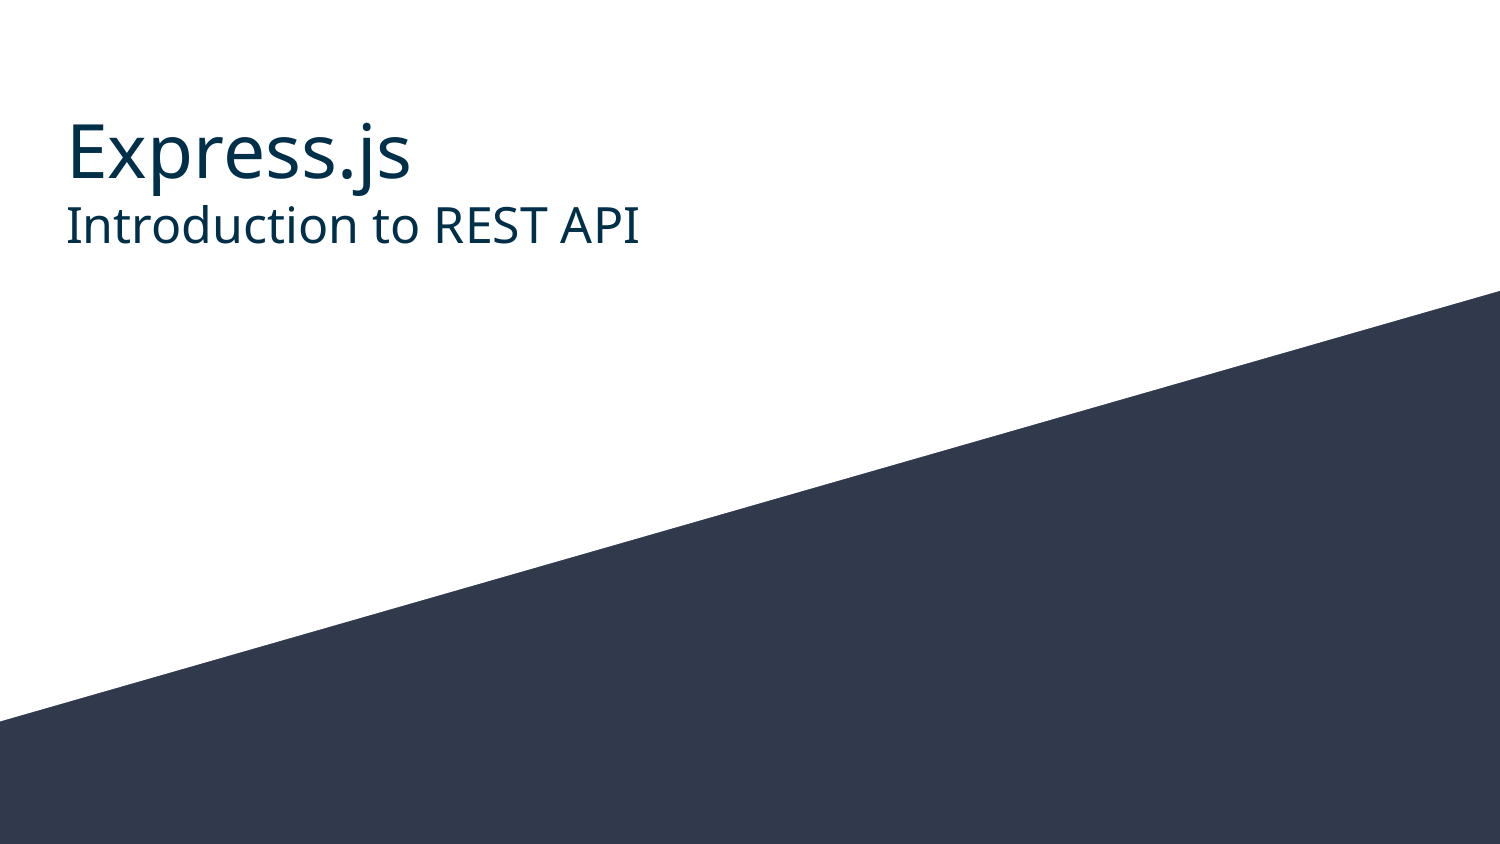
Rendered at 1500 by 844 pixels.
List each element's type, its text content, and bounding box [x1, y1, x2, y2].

title Express.js Introduction to REST API [51, 88, 1449, 262]
